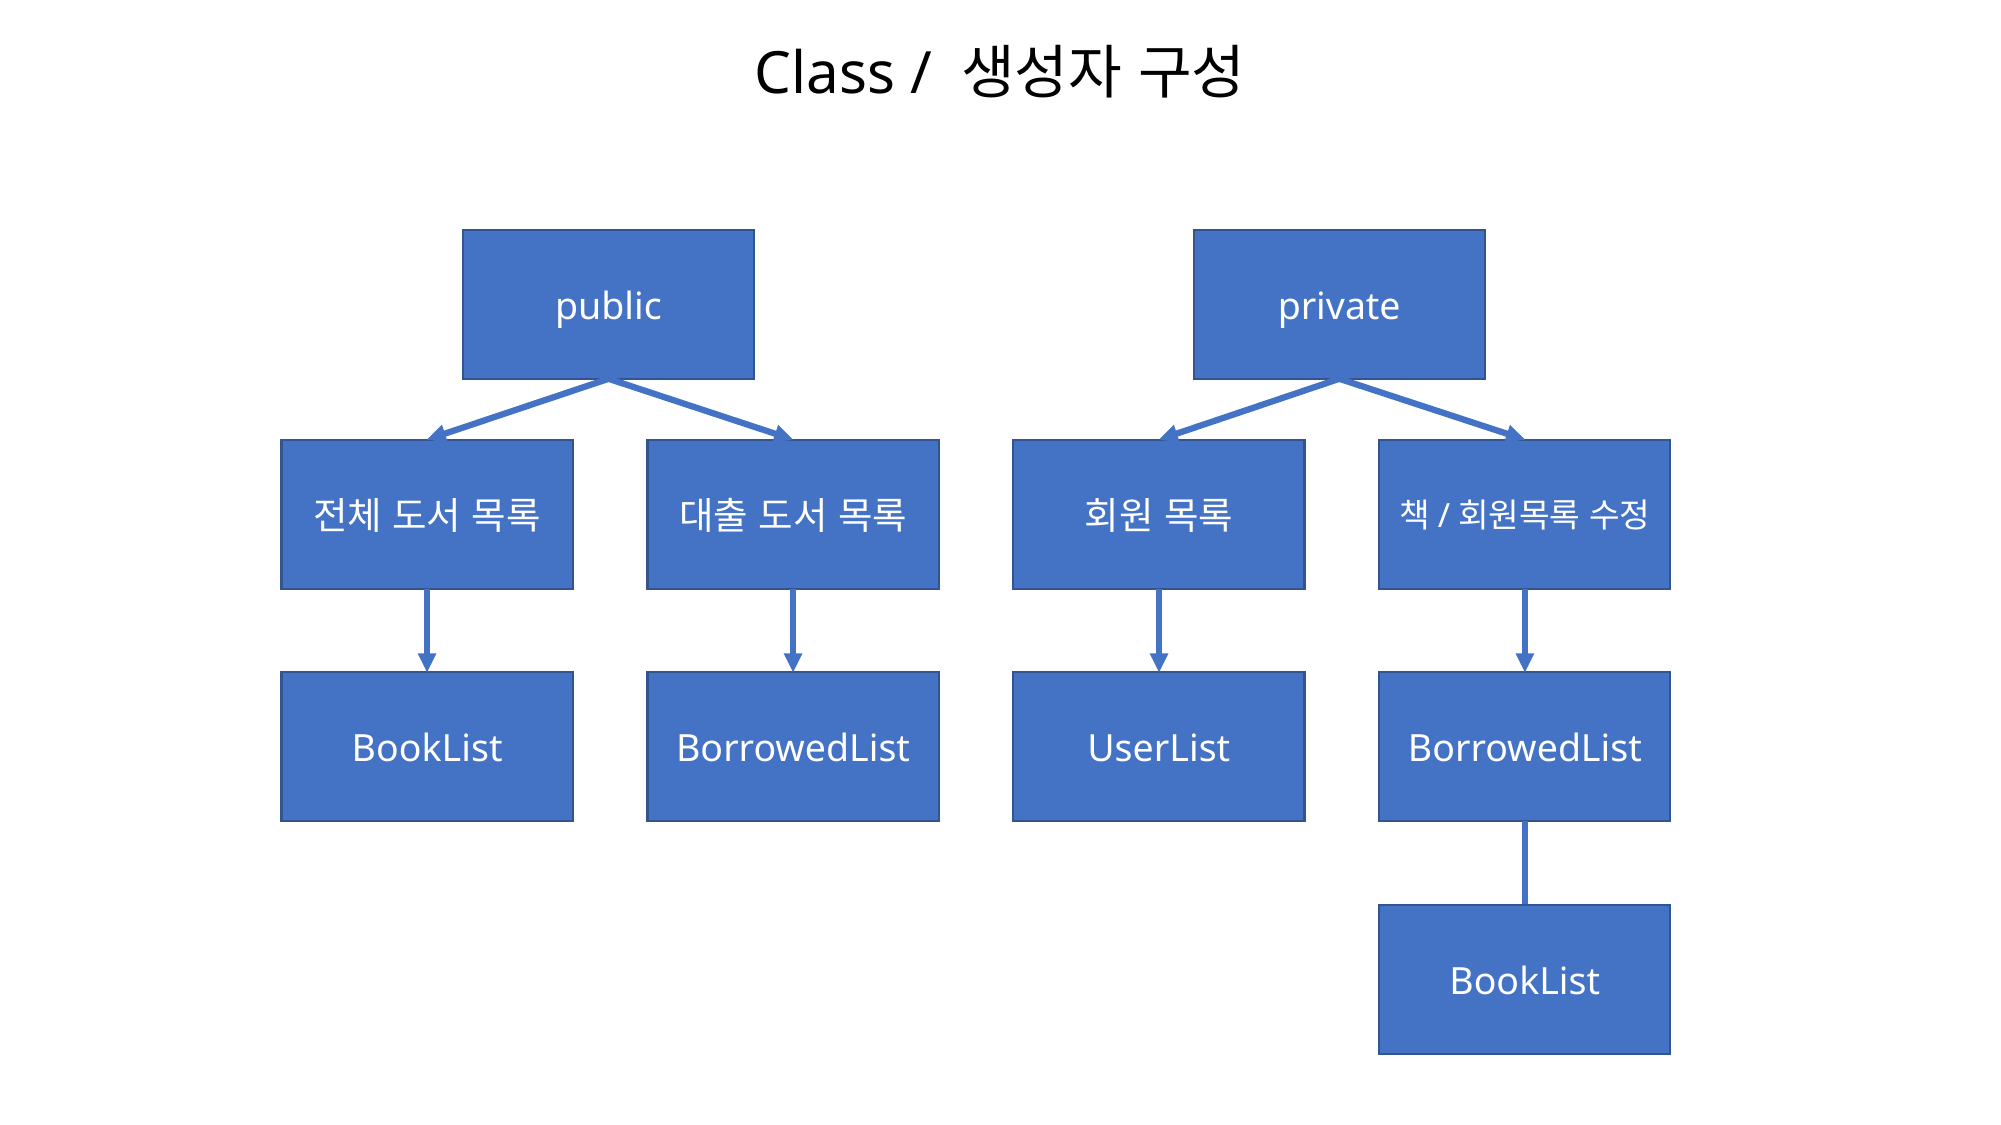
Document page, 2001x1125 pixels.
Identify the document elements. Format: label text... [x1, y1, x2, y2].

text_box public [462, 229, 755, 378]
text_box 회원 목록 [1012, 439, 1306, 590]
text_box BorrowedList [646, 671, 940, 822]
text_box 전체 도서 목록 [280, 439, 574, 590]
text_box 대출 도서 목록 [646, 439, 940, 590]
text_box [427, 378, 608, 440]
text_box BorrowedList [1378, 671, 1671, 822]
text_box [608, 378, 794, 440]
text_box private [1193, 229, 1486, 378]
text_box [1339, 378, 1525, 440]
text_box 책/회원목록 수정 [1378, 439, 1671, 590]
text_box BookList [280, 671, 574, 822]
text_box Class / 생성자 구성 [661, 27, 1339, 113]
text_box UserList [1012, 671, 1306, 822]
text_box BookList [1378, 904, 1671, 1055]
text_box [1158, 378, 1339, 440]
